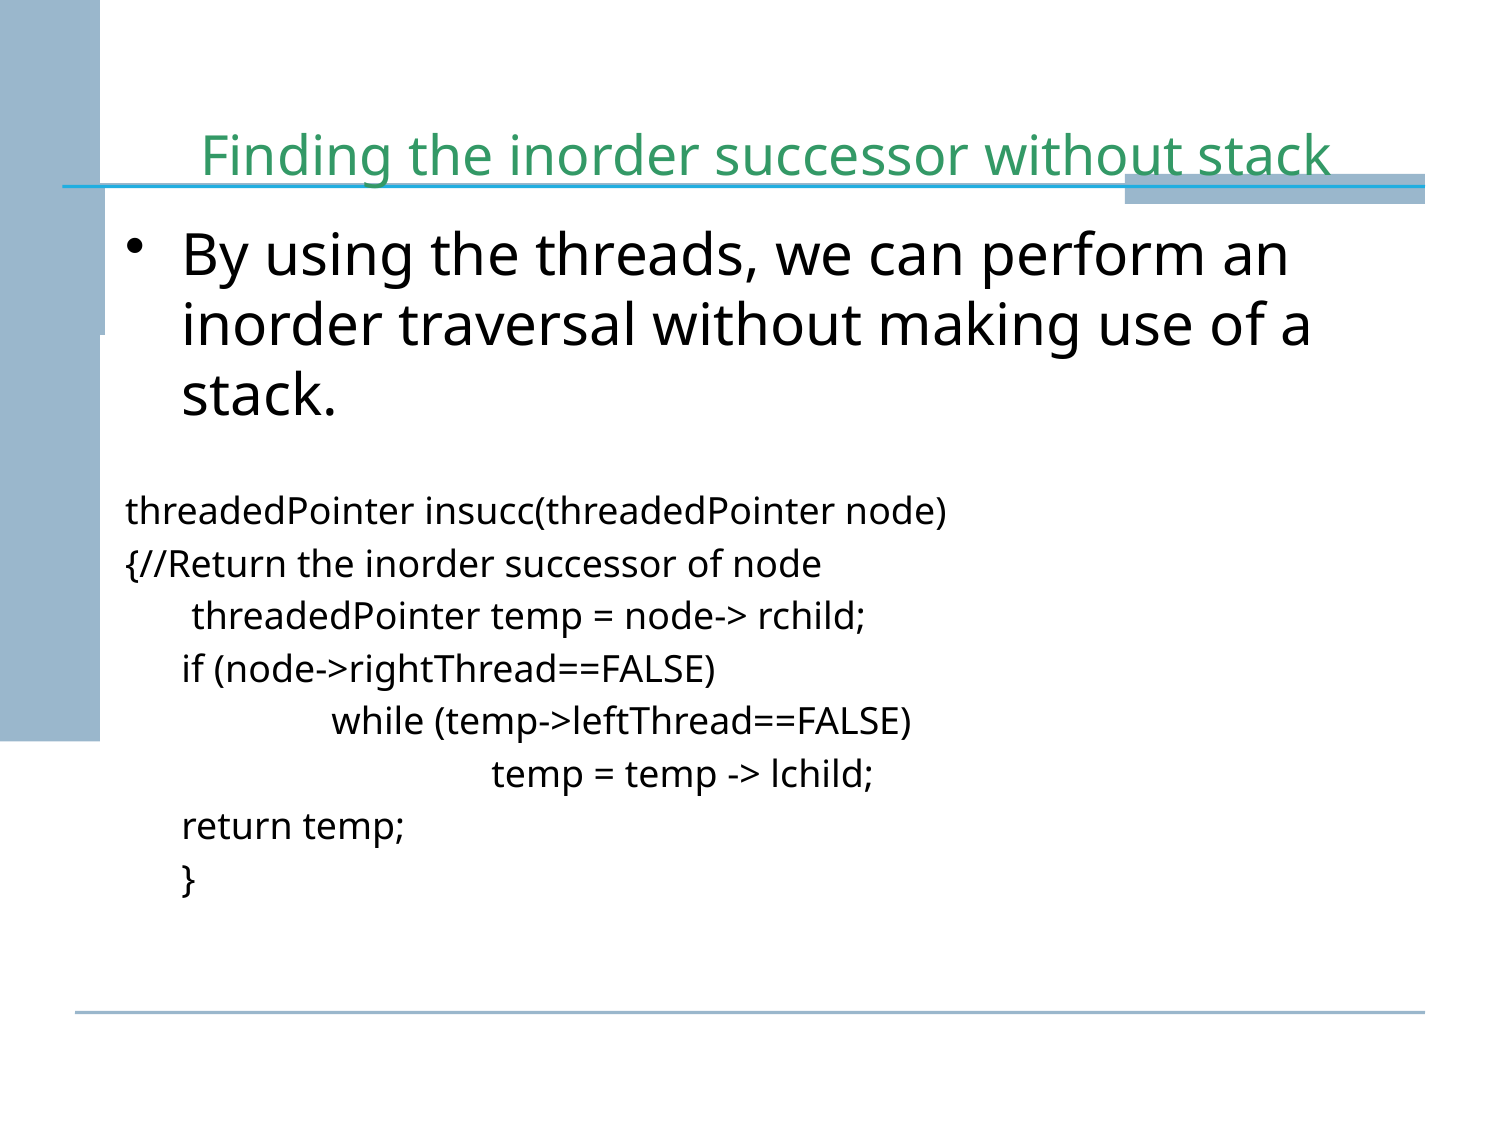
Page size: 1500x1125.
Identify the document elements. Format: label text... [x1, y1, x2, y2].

title Finding the inorder successor without stack [112, 78, 1422, 194]
list By using the threads, we can perform an inorder traversal without making use of a stack. threadedPointer insucc(threadedPointer node) {//Return the inorder successor of node threadedPointer temp = node-> rchild; if (node->rightThread==FALSE) while (temp->leftThread==FALSE) temp = temp -> lchild; return temp; } [110, 209, 1419, 991]
